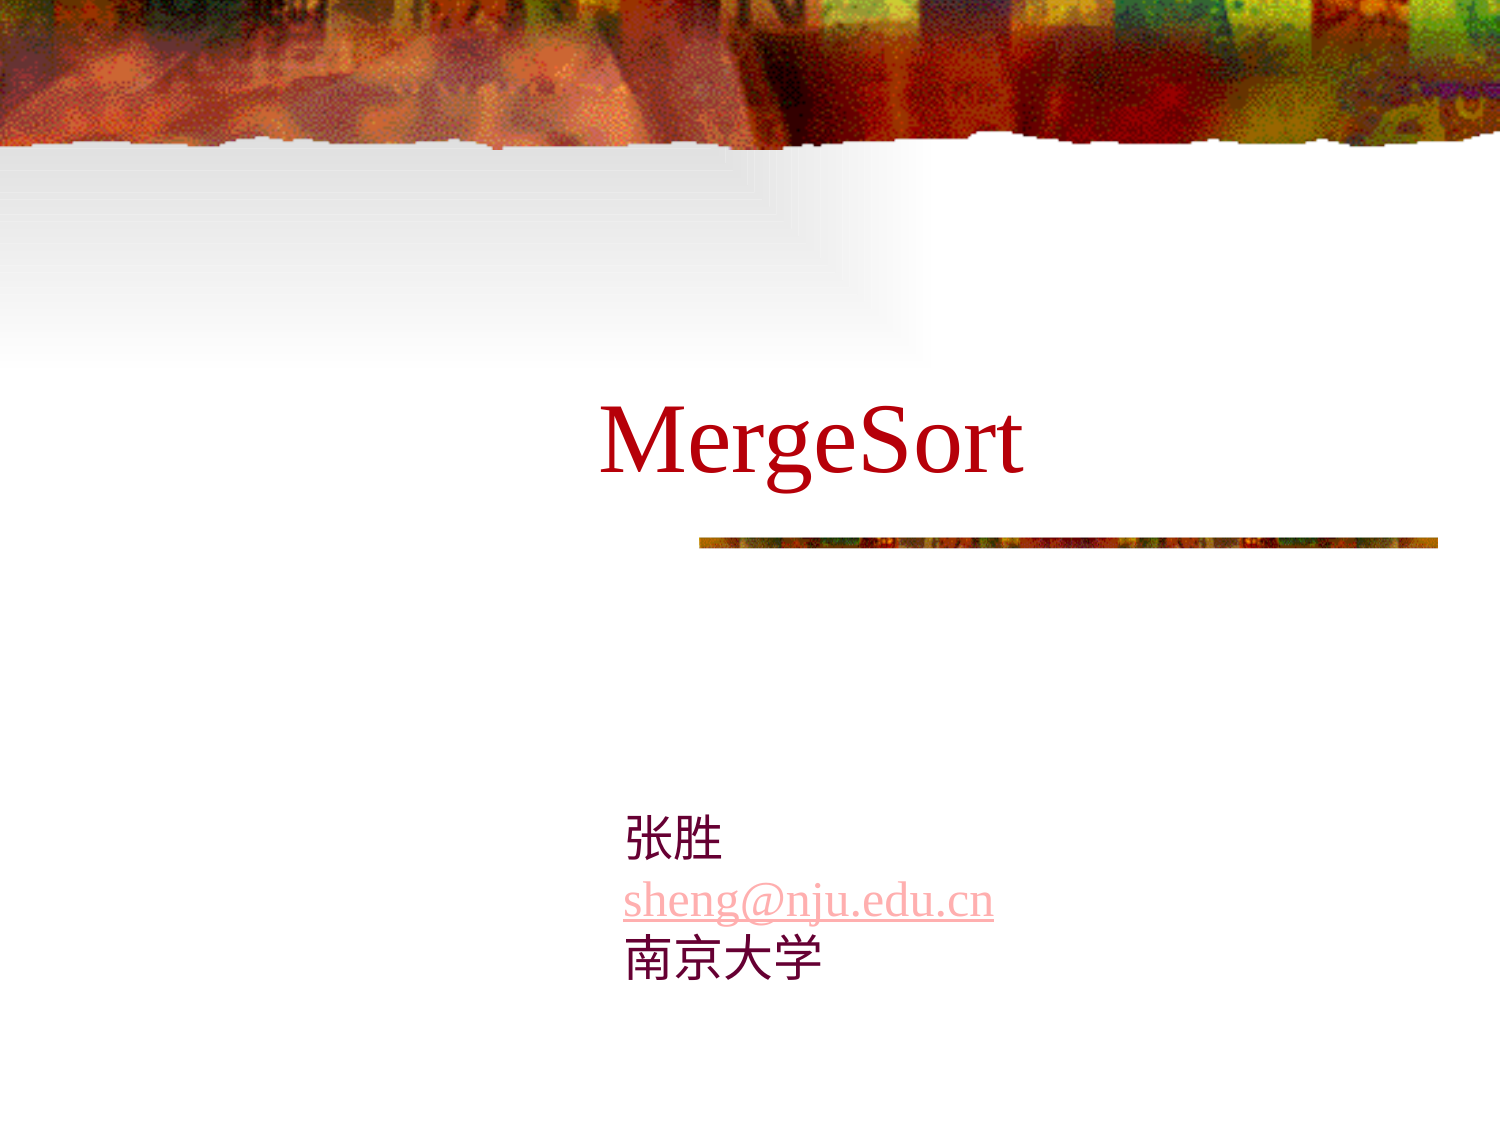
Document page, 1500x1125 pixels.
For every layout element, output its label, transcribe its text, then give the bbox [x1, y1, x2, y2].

title MergeSort [162, 312, 1438, 500]
picture [699, 536, 1438, 552]
text_box 张胜 sheng@nju.edu.cn 南京大学 [608, 798, 1193, 994]
picture [0, 0, 1500, 150]
